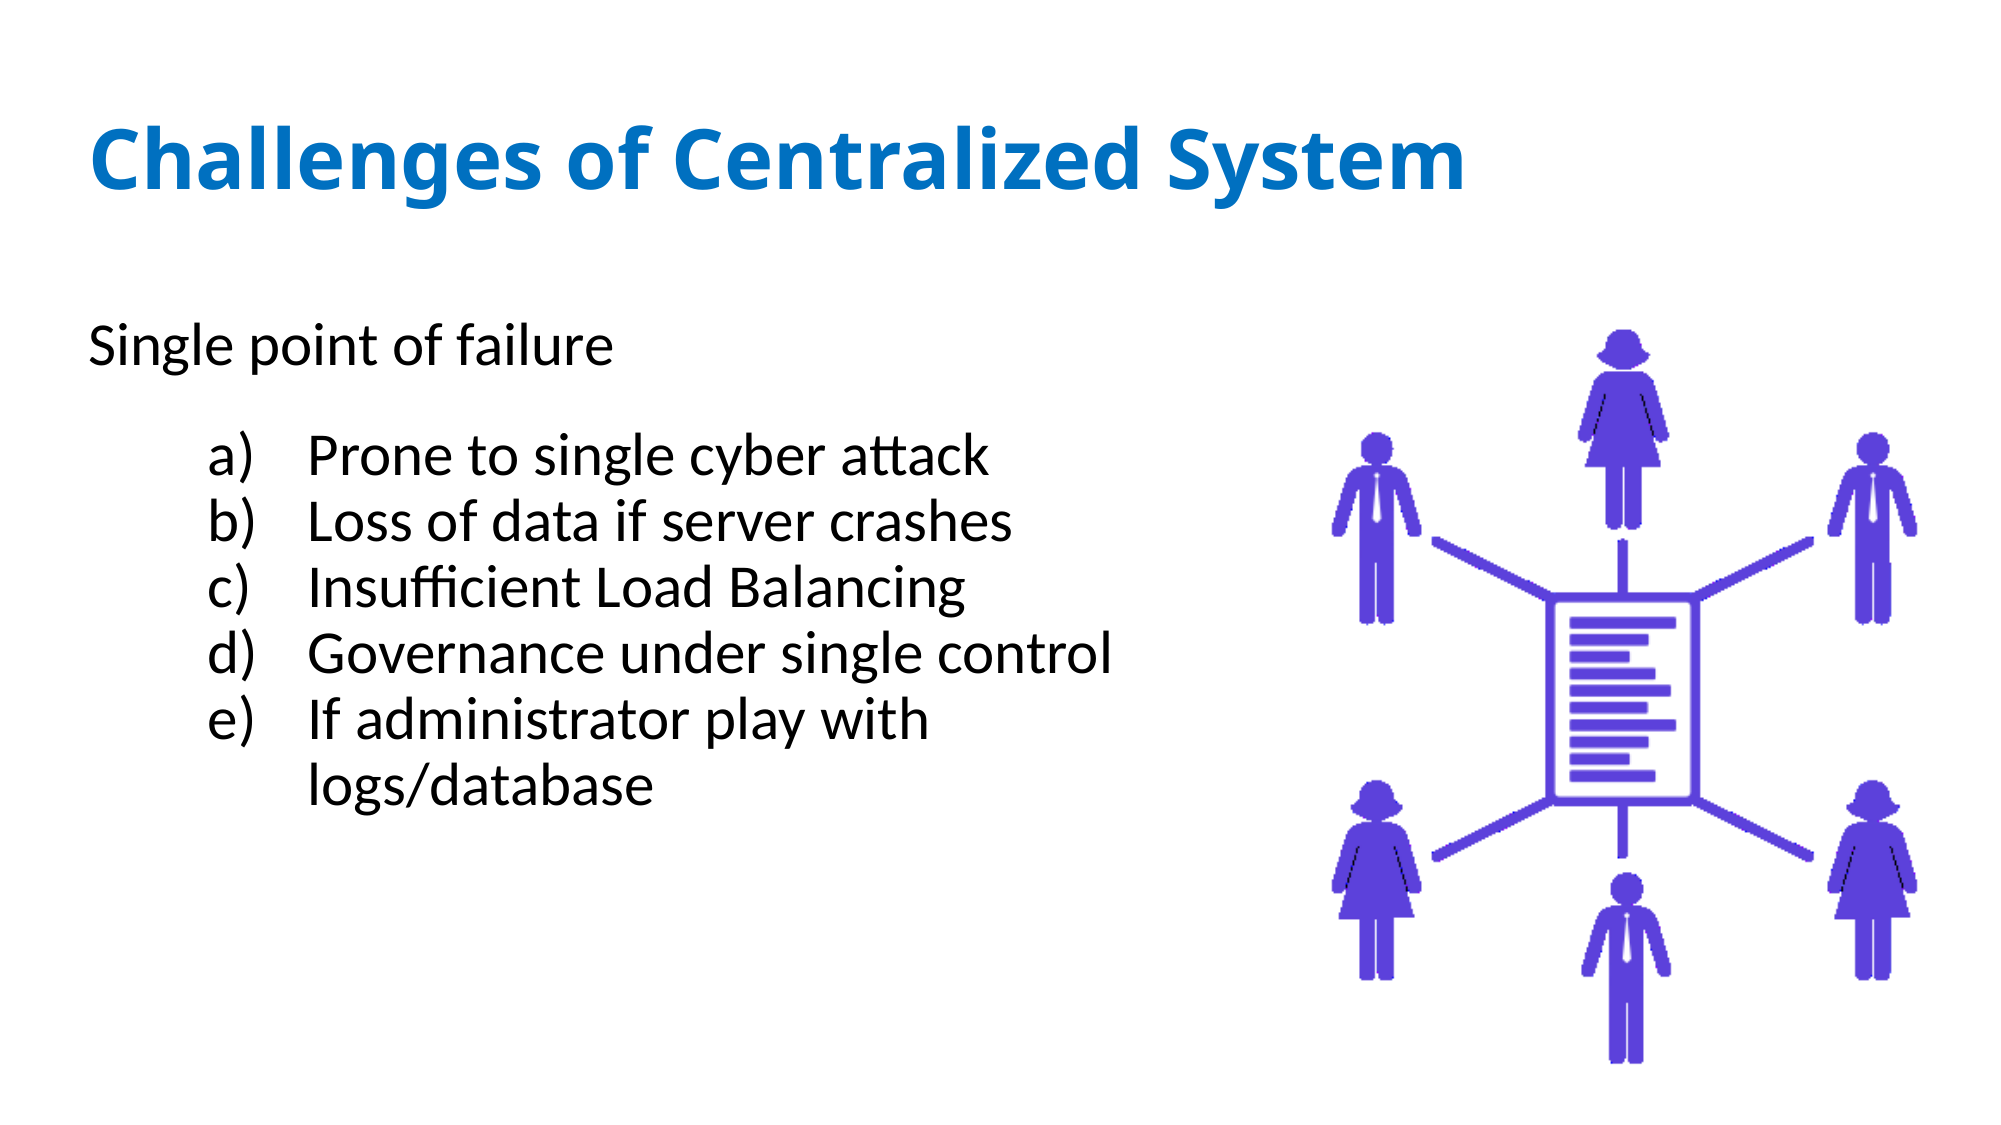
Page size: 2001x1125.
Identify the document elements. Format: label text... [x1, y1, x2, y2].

title Challenges of Centralized System [68, 97, 1932, 223]
picture [1260, 290, 2000, 1125]
list Single point of failure Prone to single cyber attack Loss of data if server crashes Insufficient Load Balancing Governance under single control If administrator play with logs/database [68, 292, 1244, 1040]
